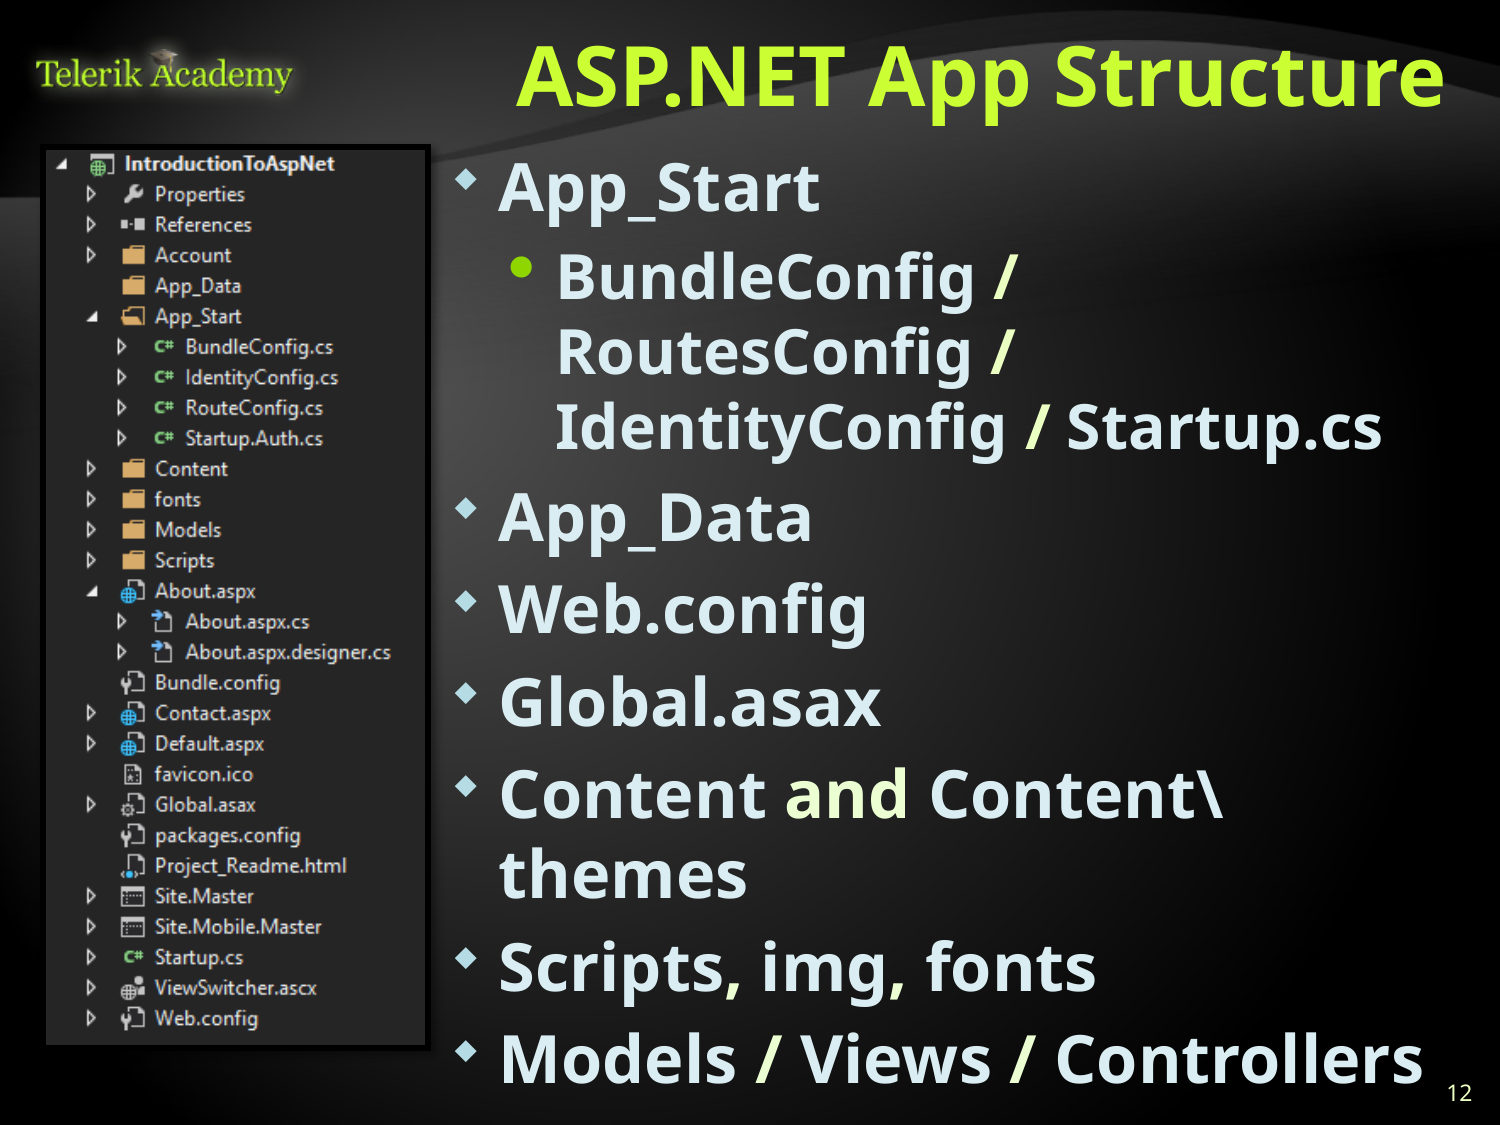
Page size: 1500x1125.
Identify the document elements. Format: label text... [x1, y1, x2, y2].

picture [0, 0, 1500, 1125]
slide_number 12 [1412, 1074, 1488, 1113]
title ASP.NET App Structure [16, 12, 1463, 143]
list App_Start BundleConfig / RoutesConfig / IdentityConfig / Startup.cs App_Data Web.config Global.asax Content and Content\themes Scripts, img, fonts Models / Views / Controllers Site.Master / Site.Mobile.Master [437, 137, 1463, 1088]
